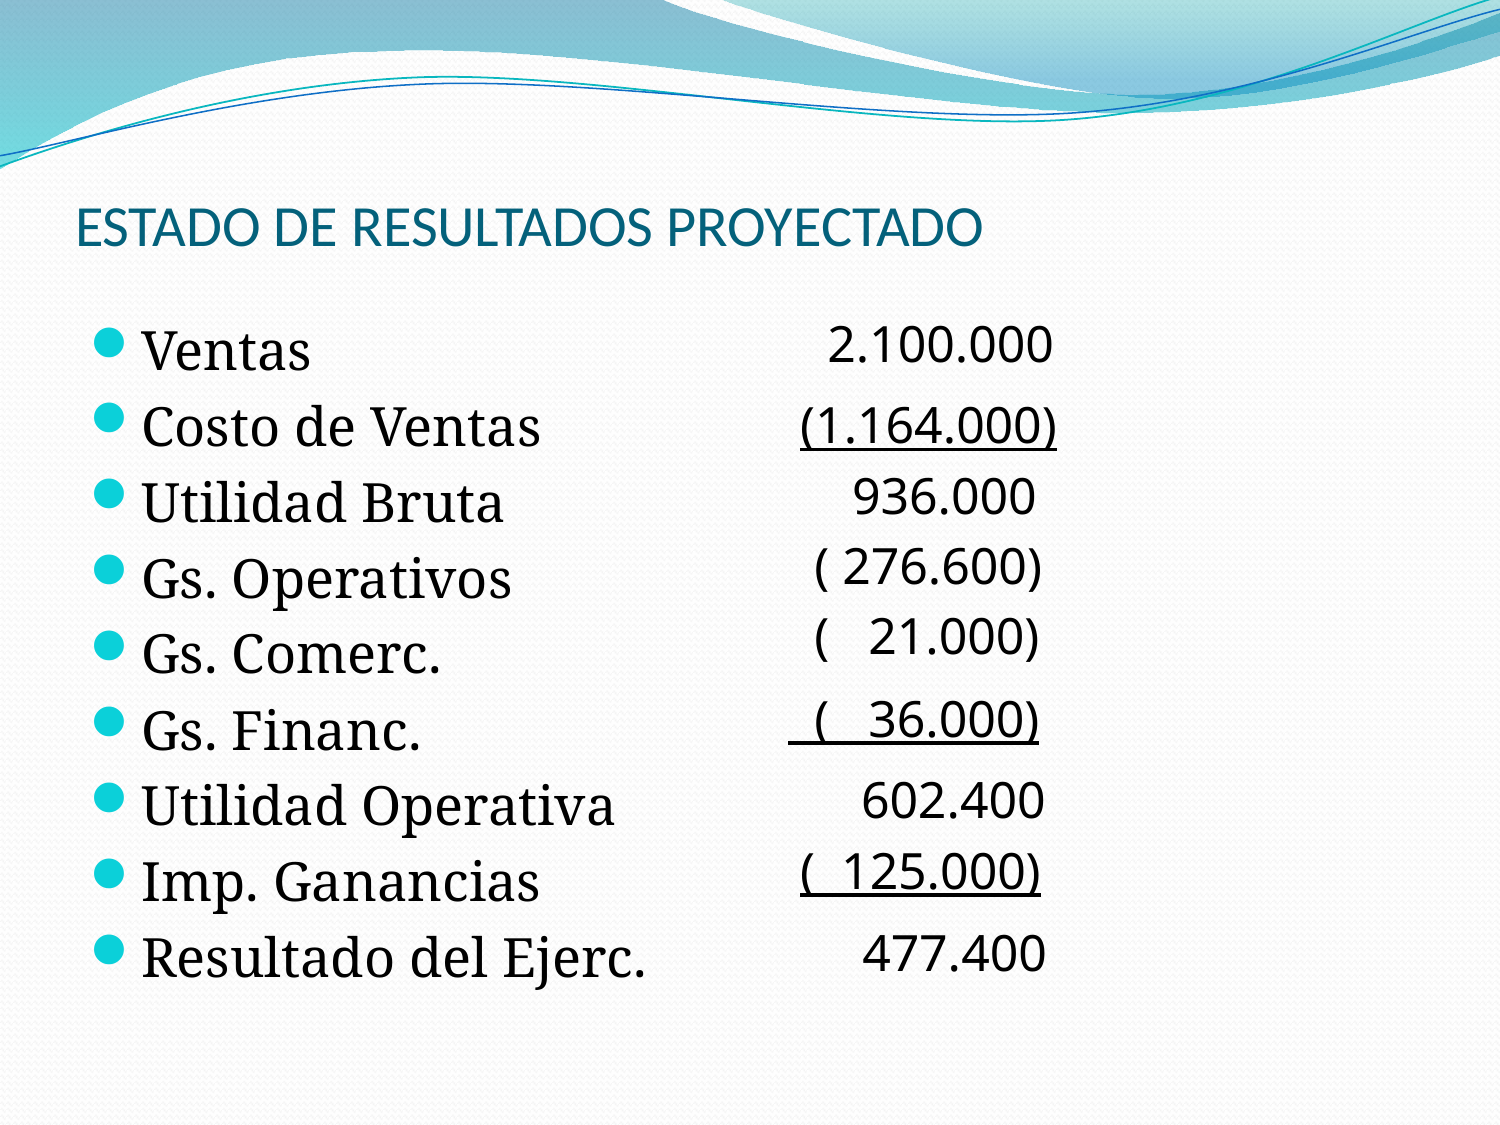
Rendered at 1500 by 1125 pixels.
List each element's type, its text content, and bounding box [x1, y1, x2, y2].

text_box 936.000 [785, 456, 1114, 527]
text_box ( 21.000) [773, 597, 1114, 673]
list Ventas Costo de Ventas Utilidad Bruta Gs. Operativos Gs. Comerc. Gs. Financ. Utilidad Operativa Imp. Ganancias Resultado del Ejerc. [75, 308, 750, 1059]
text_box ( 276.600) [773, 527, 1176, 603]
text_box ( 125.000) [785, 831, 1125, 907]
title ESTADO DE RESULTADOS PROYECTADO [75, 152, 1425, 258]
text_box 602.400 [820, 761, 1149, 837]
text_box ( 36.000) [773, 679, 1137, 755]
text_box 477.400 [808, 913, 1137, 989]
text_box 2.100.000 [773, 304, 1125, 380]
text_box (1.164.000) [785, 386, 1137, 462]
